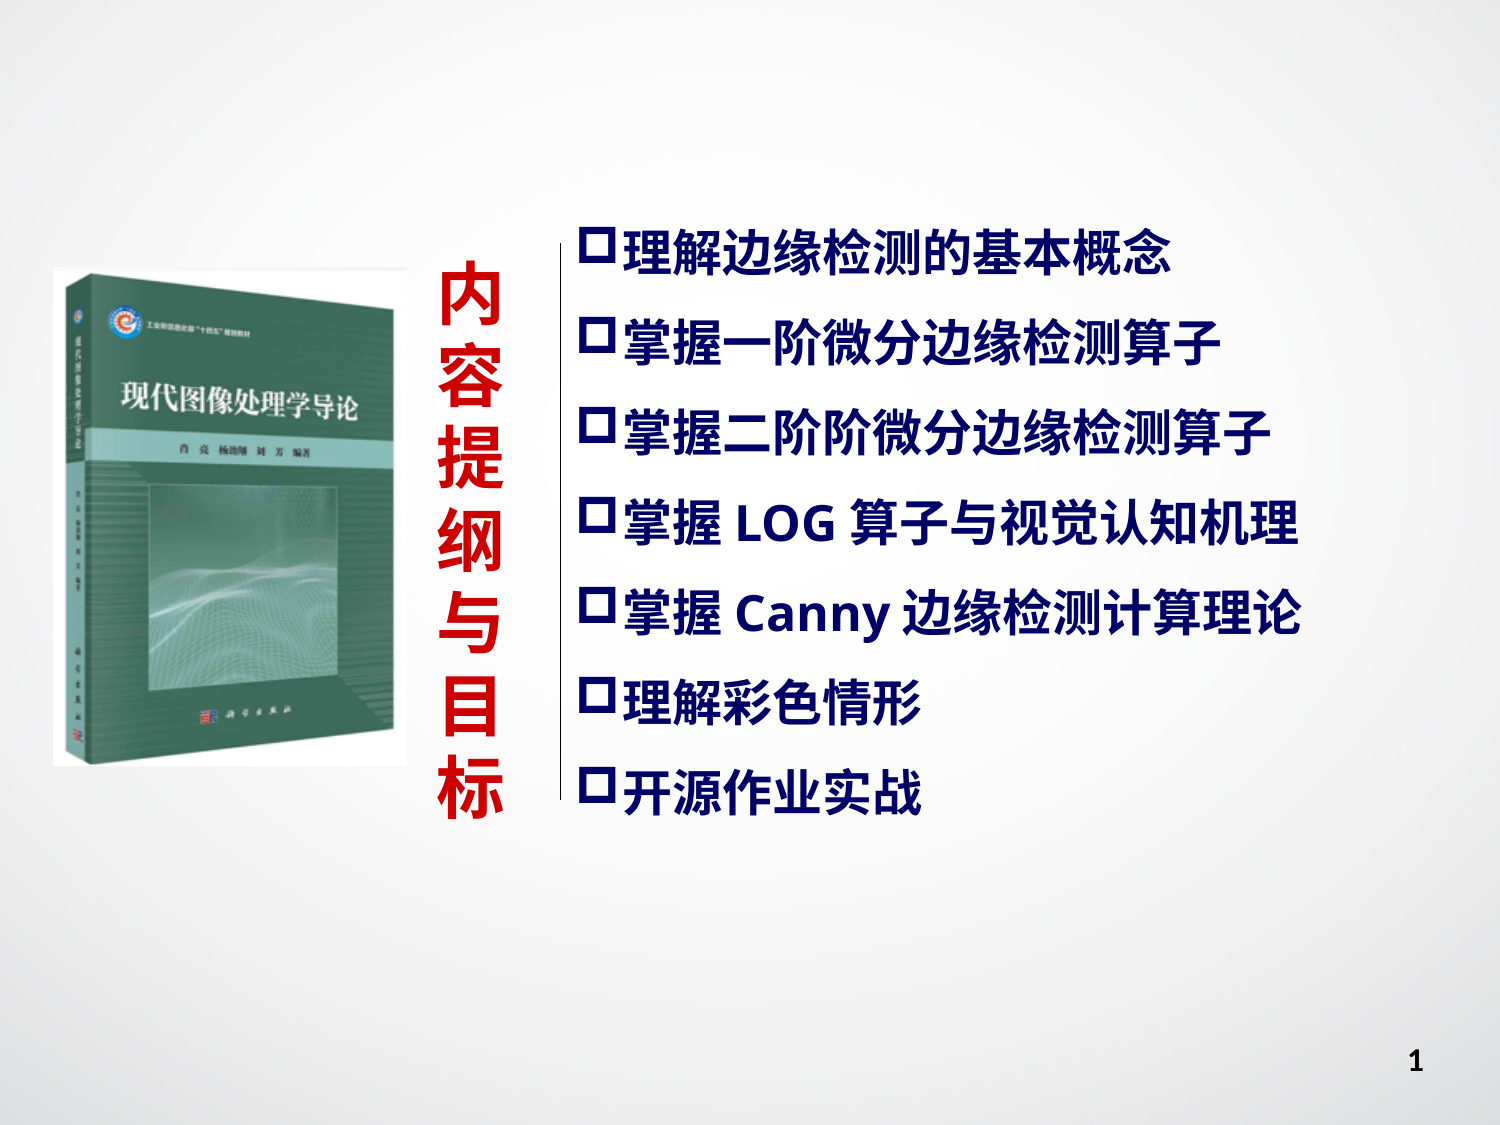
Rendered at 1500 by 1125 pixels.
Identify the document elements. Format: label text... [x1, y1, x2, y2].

picture [0, 0, 1500, 1125]
text_box 1 [1106, 1028, 1444, 1089]
text_box 理解边缘检测的基本概念 掌握一阶微分边缘检测算子 掌握二阶阶微分边缘检测算子 掌握LOG算子与视觉认知机理 掌握Canny边缘检测计算理论 理解彩色情形 开源作业实战 [560, 184, 1418, 920]
text_box 内容提纲 与目标 [407, 243, 534, 835]
